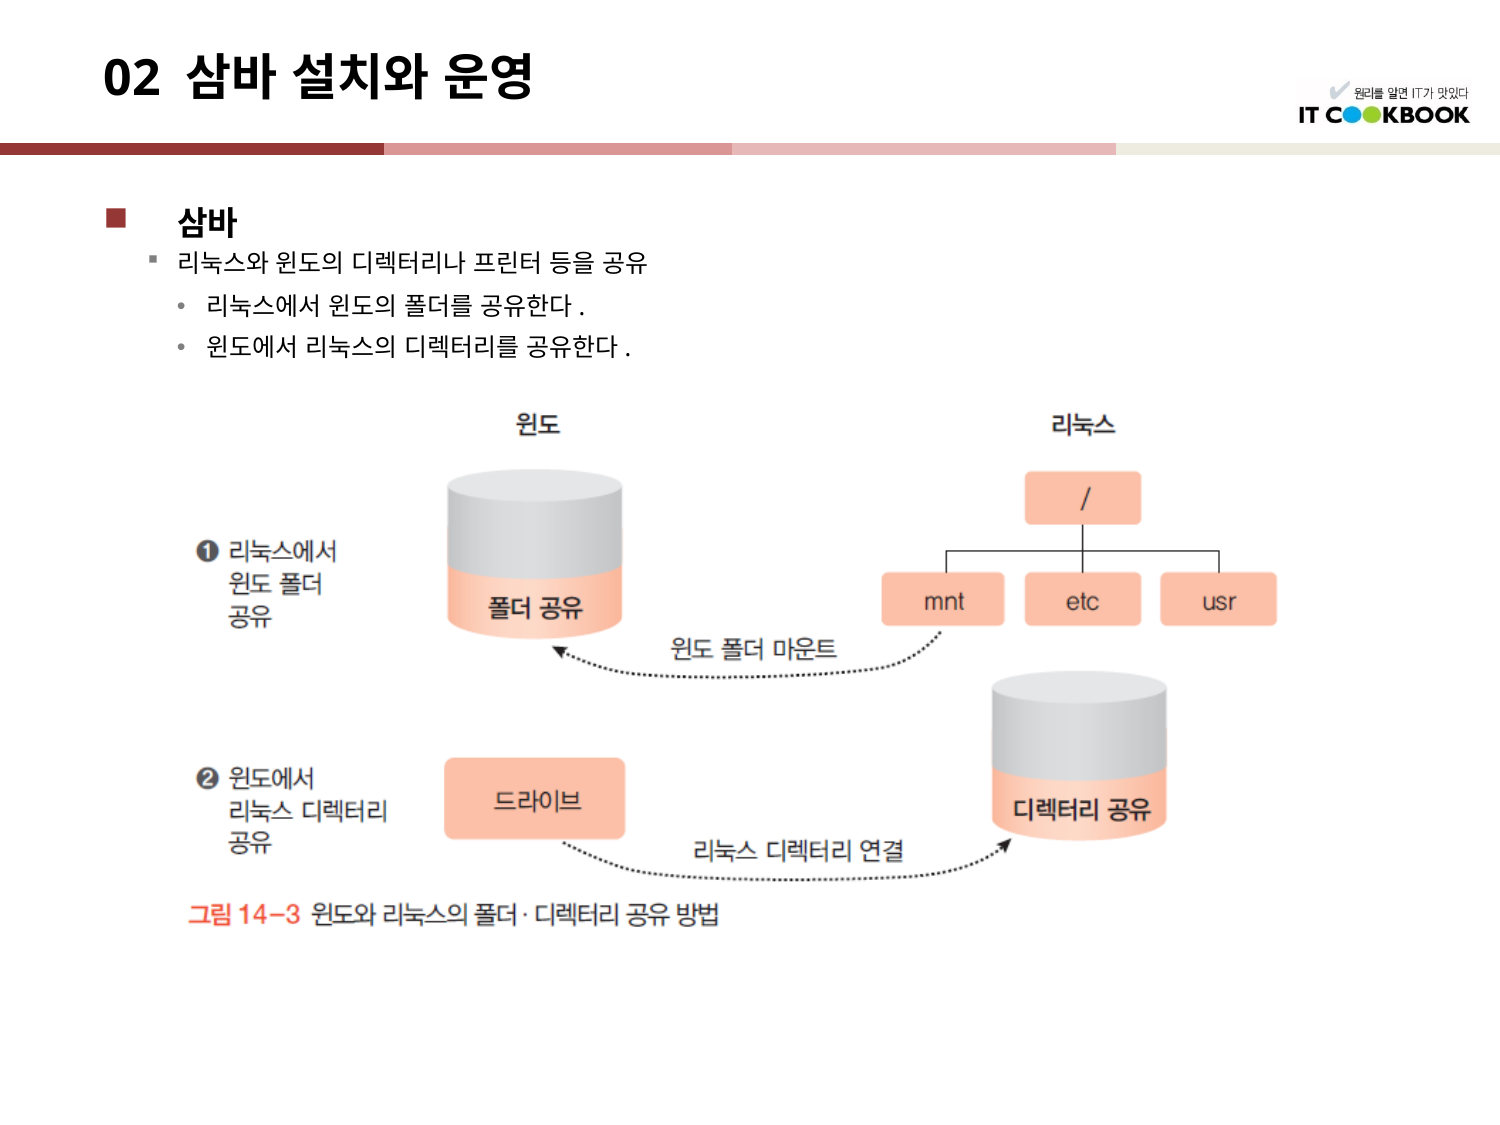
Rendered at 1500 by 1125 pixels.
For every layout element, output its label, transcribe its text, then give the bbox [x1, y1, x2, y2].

title 02 삼바 설치와 운영 [88, 30, 1330, 121]
list 삼바 리눅스와 윈도의 디렉터리나 프린터 등을 공유 리눅스에서 윈도의 폴더를 공유한다. 윈도에서 리눅스의 디렉터리를 공유한다. [88, 174, 1436, 1042]
picture [182, 396, 1282, 935]
picture [1295, 78, 1473, 125]
